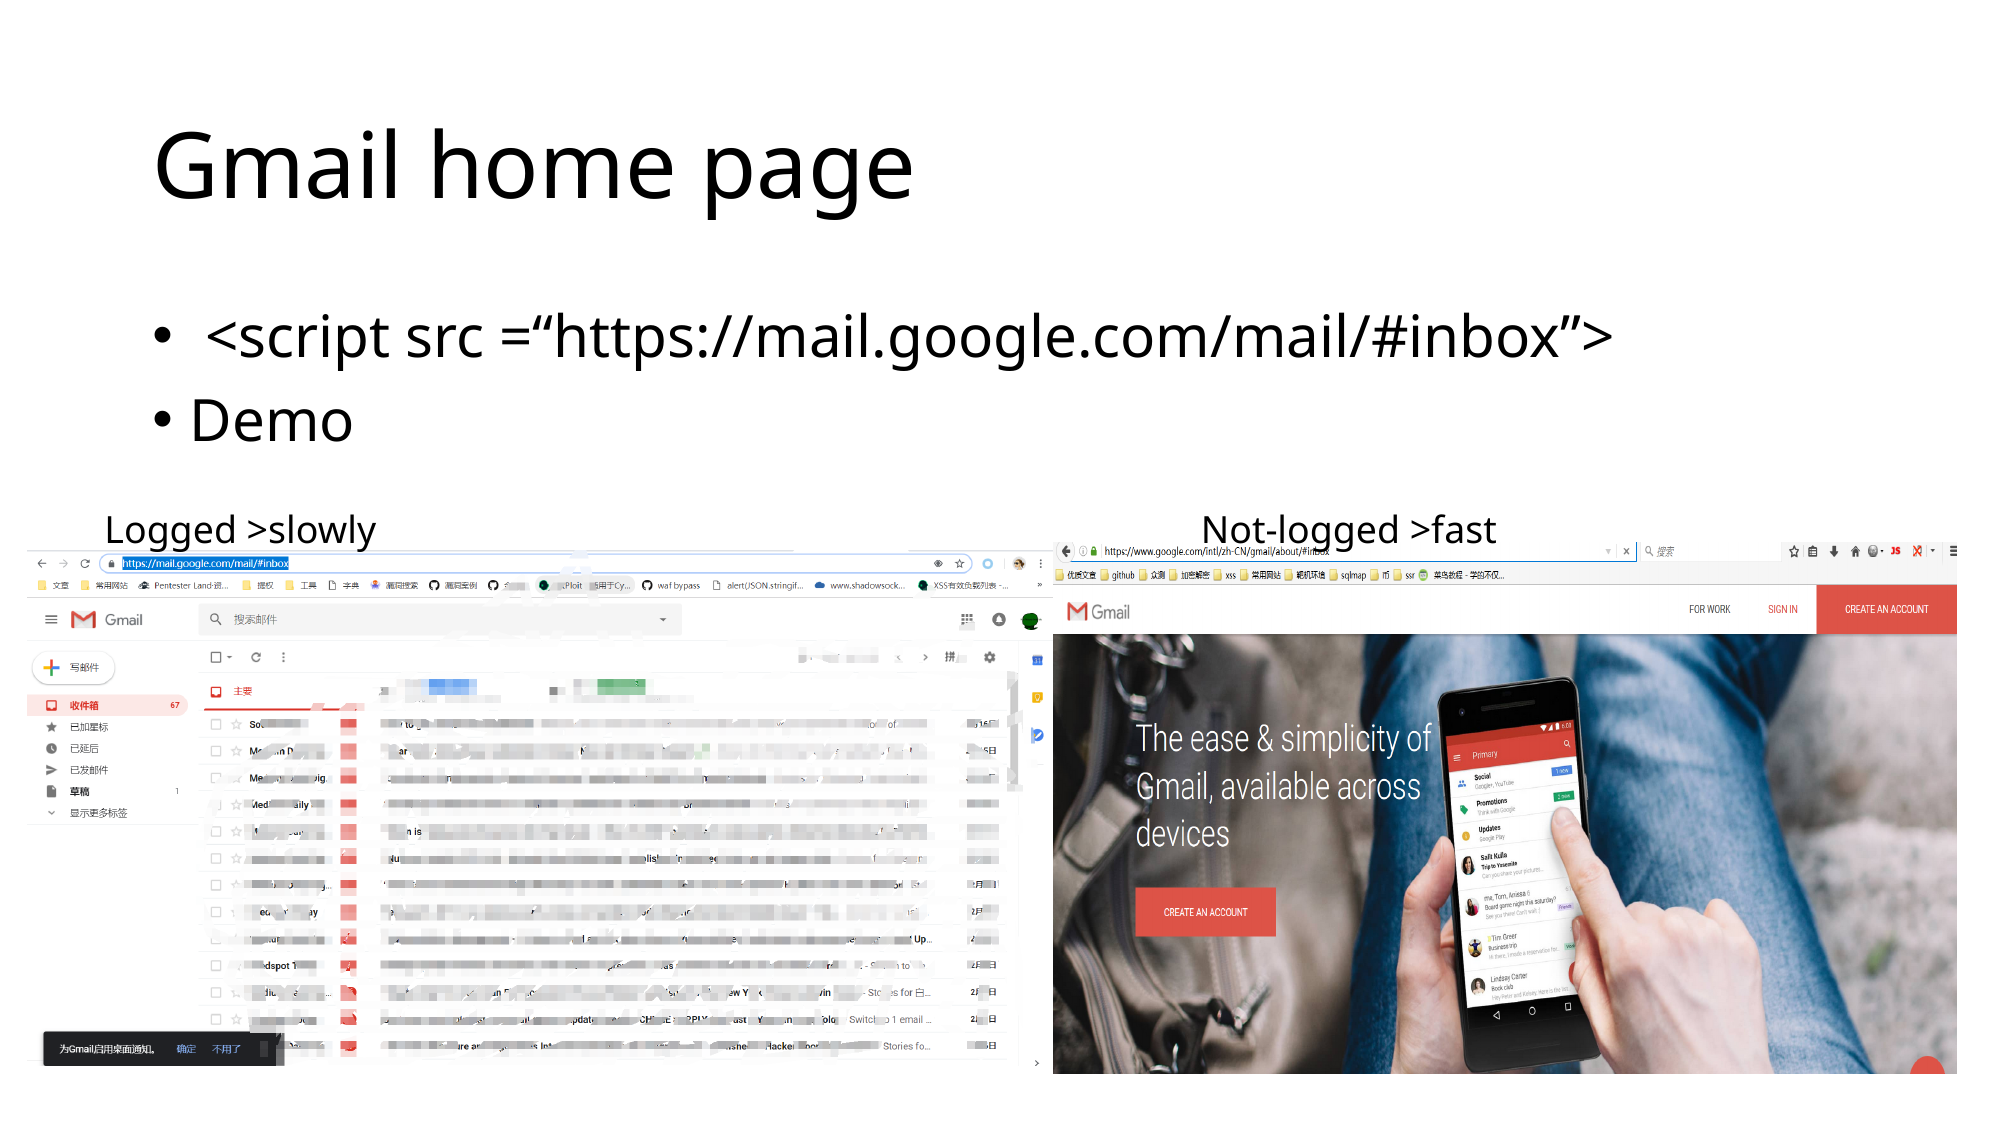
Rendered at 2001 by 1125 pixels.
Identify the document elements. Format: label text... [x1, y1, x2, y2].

text_box Not-logged >fast [1186, 498, 1788, 542]
title Gmail home page [137, 59, 1863, 278]
list <script src =“https://mail.google.com/mail/#inbox”> Demo [137, 299, 1863, 550]
text_box Logged >slowly [89, 498, 509, 550]
picture [27, 542, 1957, 1074]
